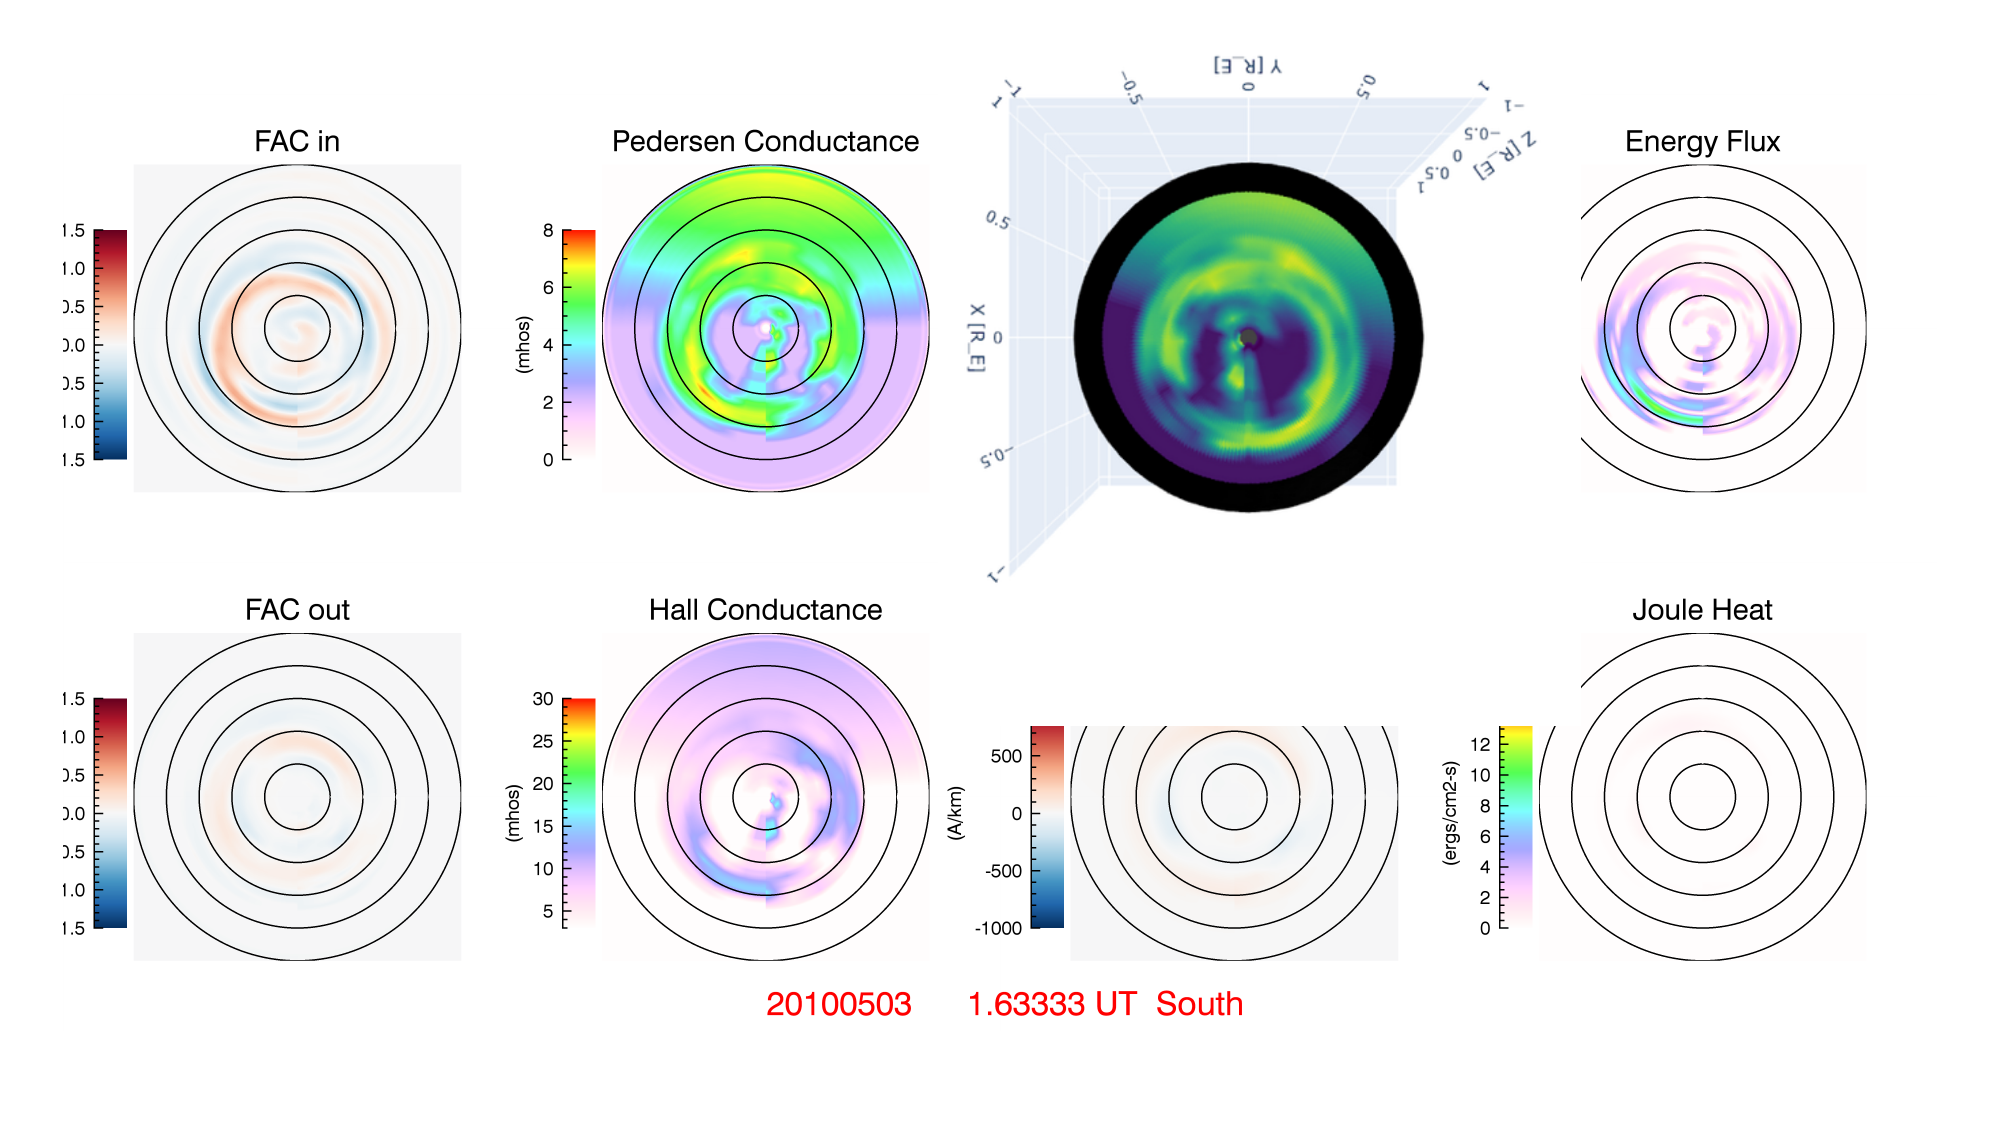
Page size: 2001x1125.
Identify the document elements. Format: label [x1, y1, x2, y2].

picture [63, 27, 1937, 1031]
